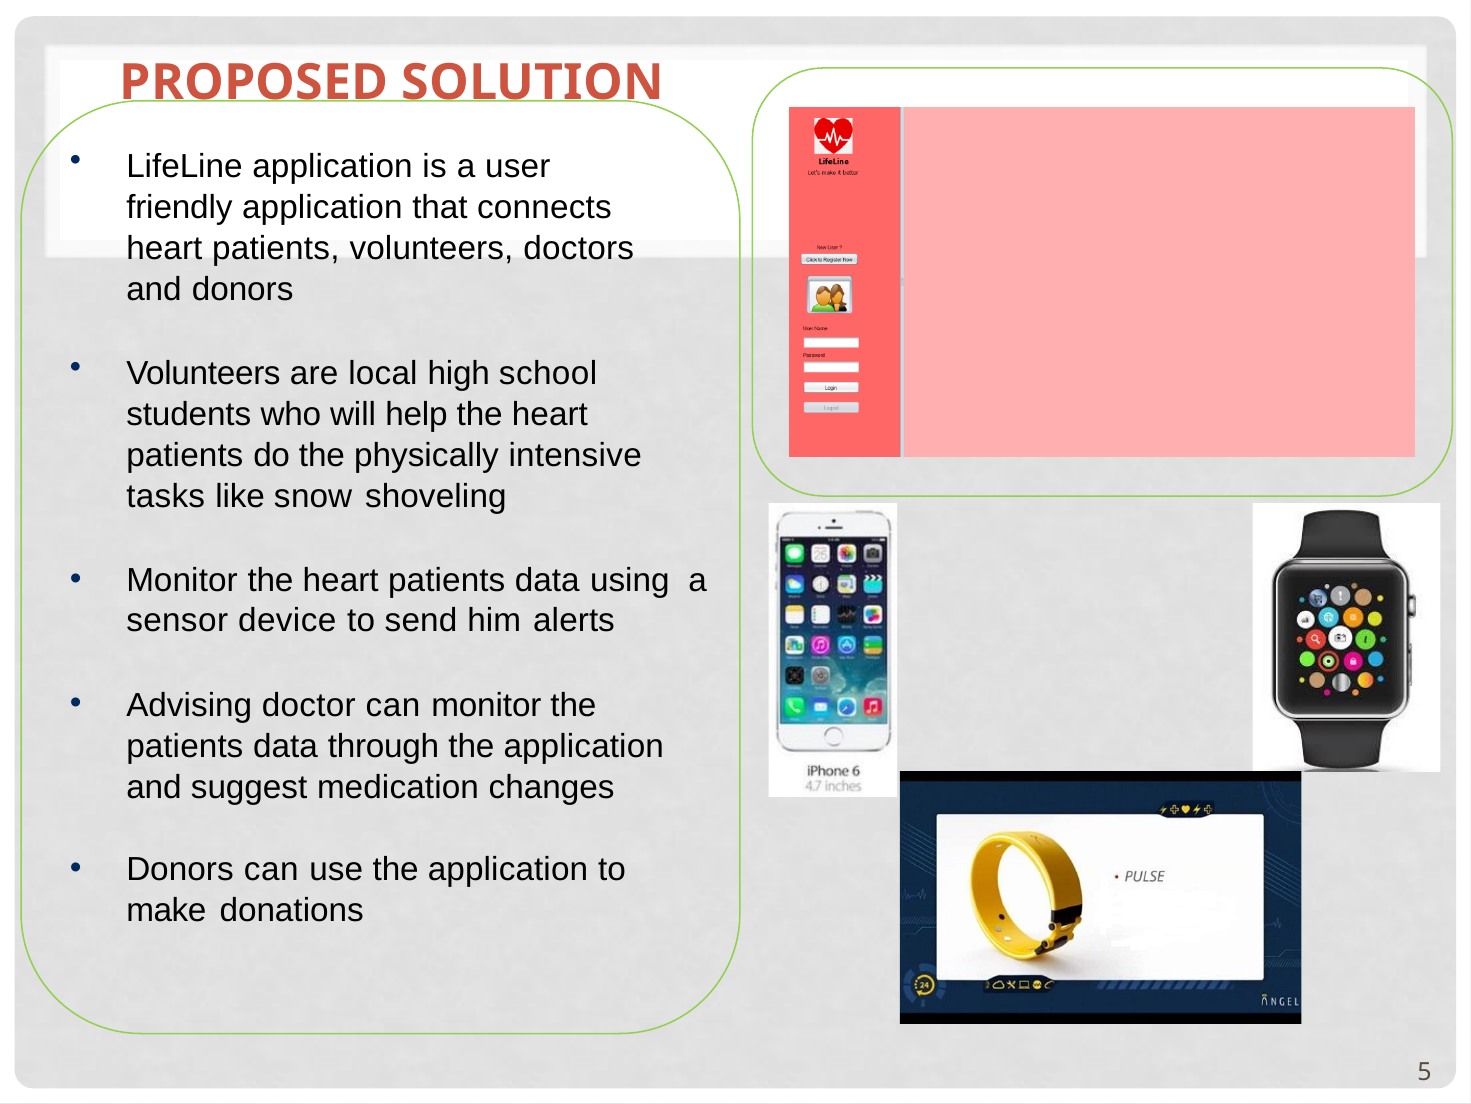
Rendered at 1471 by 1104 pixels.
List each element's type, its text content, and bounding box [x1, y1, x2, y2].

text_box [21, 172, 740, 1034]
picture [789, 107, 1416, 457]
title Proposed Solution [15, 0, 767, 172]
slide_number 5 [1397, 1024, 1432, 1104]
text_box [768, 502, 1441, 1024]
text_box [752, 67, 1453, 497]
text_box LifeLine application is a user friendly application that connects heart patients, volunteers, doctors and donors Volunteers are local high school students who will help the heart patients do the physically intensive tasks like snow shoveling Monitor the heart patients data using a sensor device to send him alerts Advising doctor can monitor the patients data through the application and suggest medication changes Donors can use the application to make donations [67, 141, 711, 929]
